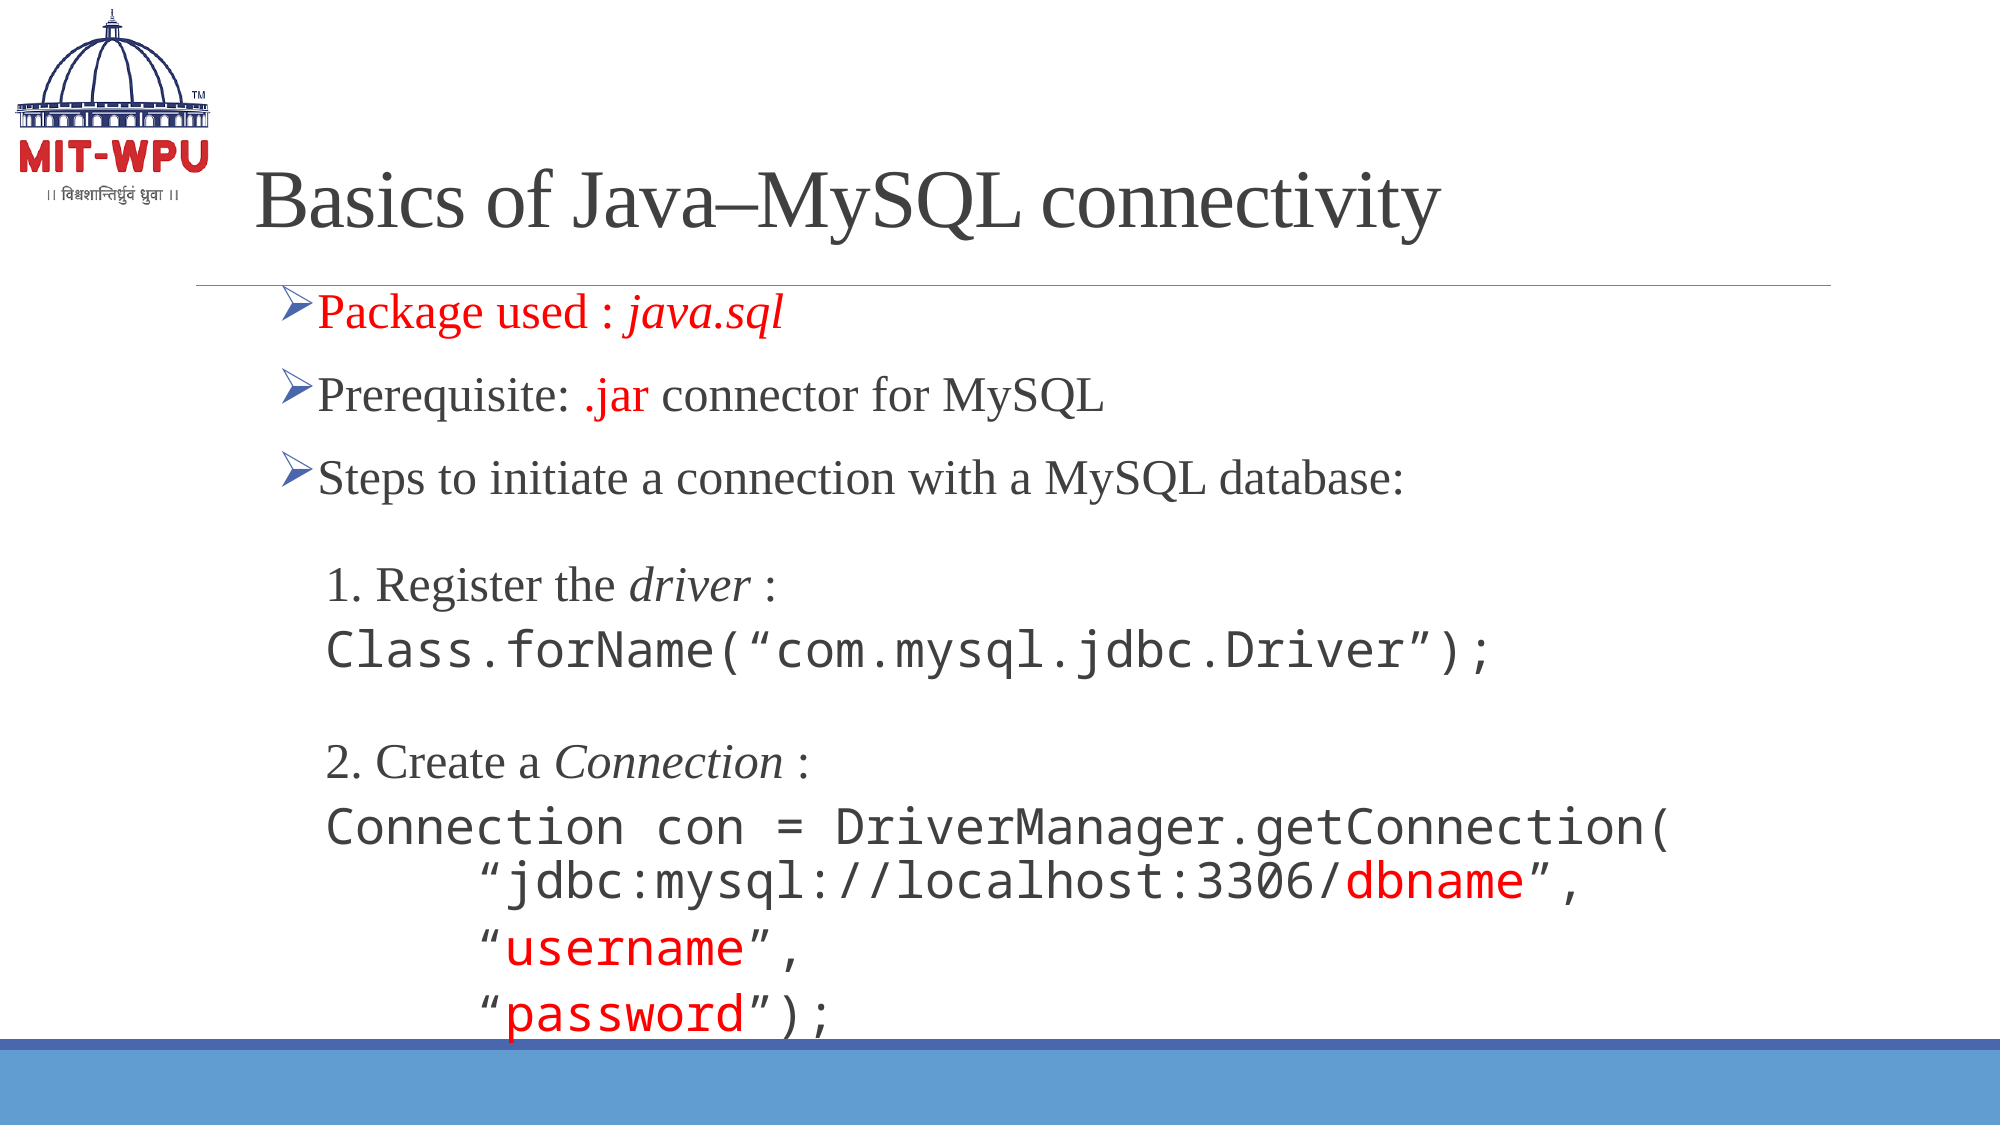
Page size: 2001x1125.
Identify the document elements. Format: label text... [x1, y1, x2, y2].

picture [15, 9, 233, 206]
list Package used : java.sql Prerequisite: .jar connector for MySQL Steps to initiate a connection with a MySQL database: 1. Register the driver : Class.forName(“com.mysql.jdbc.Driver”); 2. Create a Connection : Connection con = DriverManager.getConnection( “jdbc:mysql://localhost:3306/dbname”, “username”, “password”); [277, 286, 1928, 1042]
title Basics of Java–MySQL connectivity [239, 14, 1890, 252]
